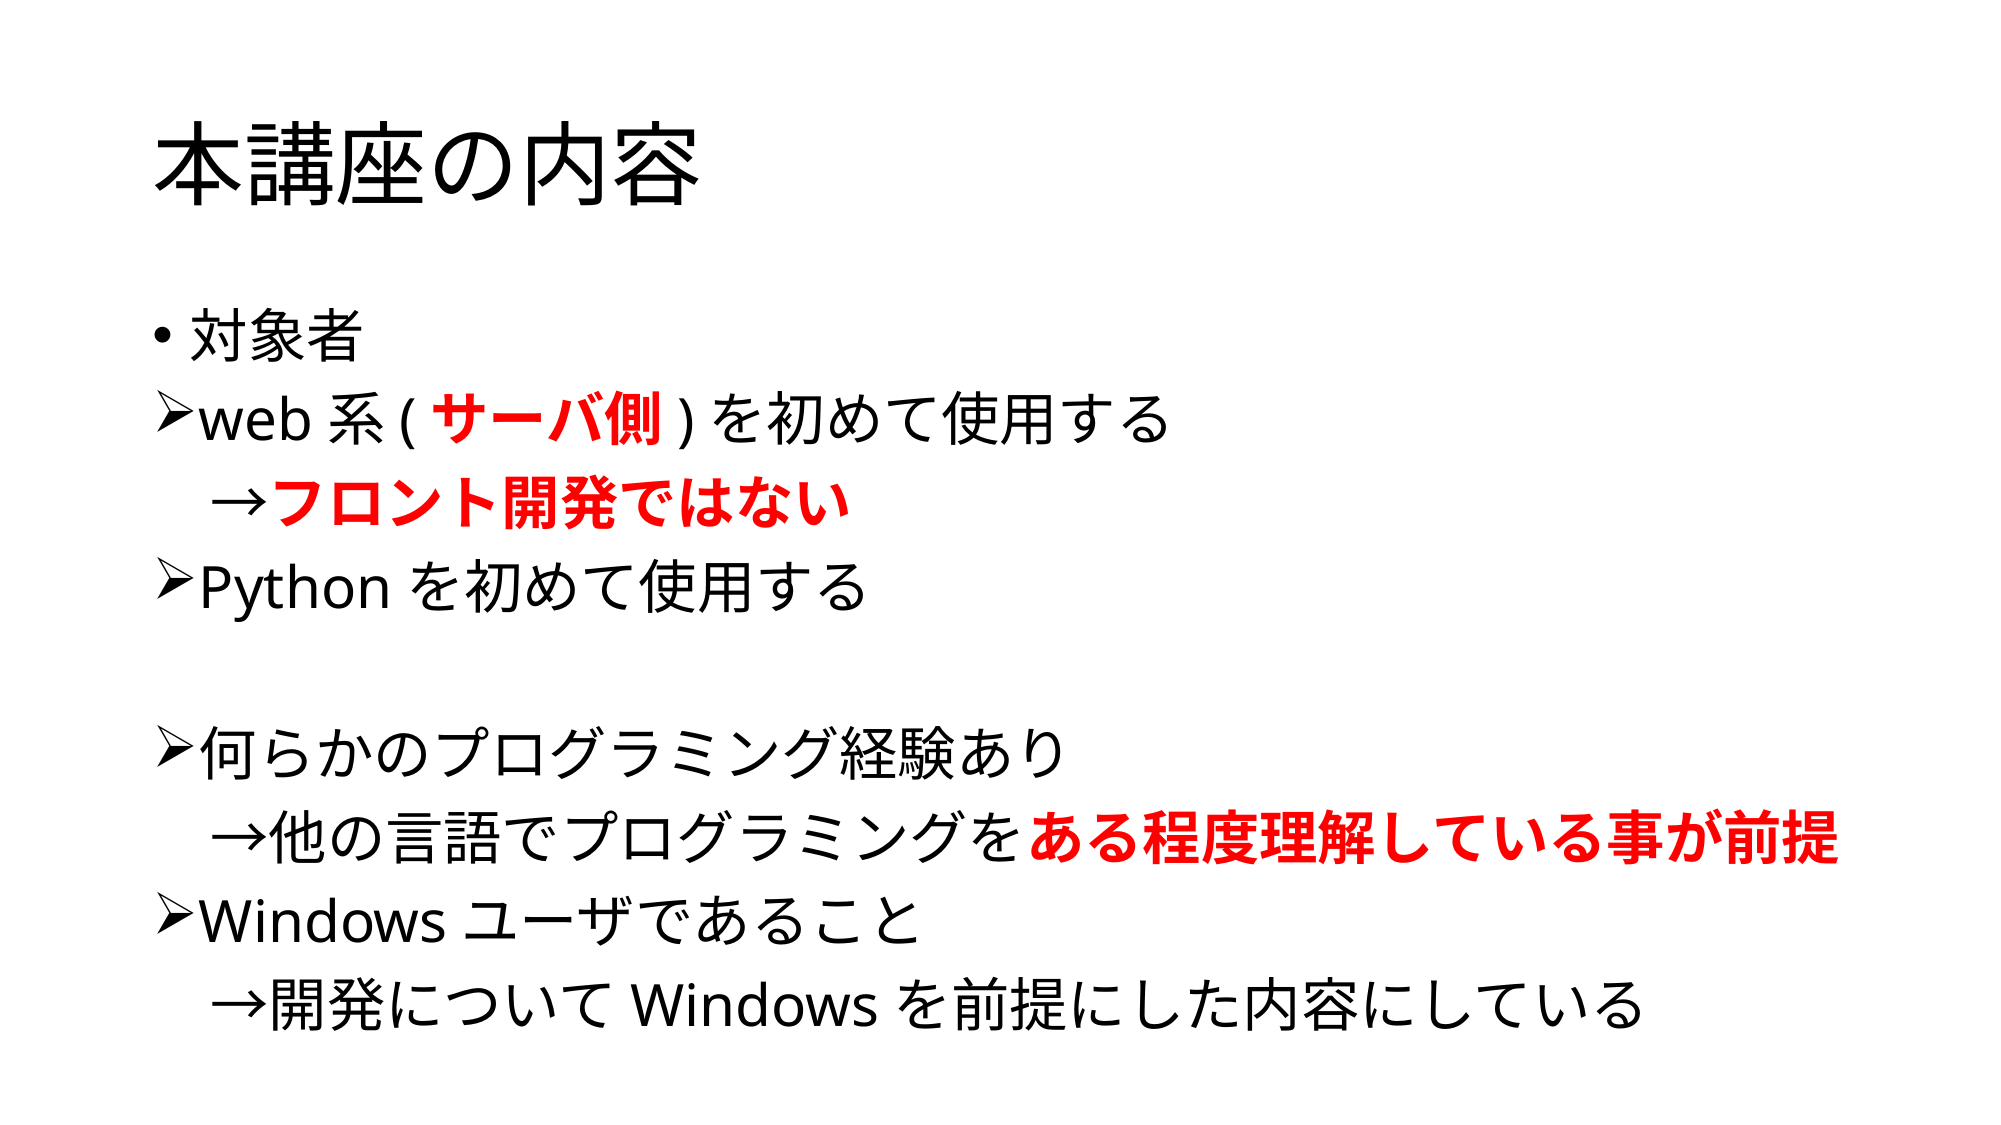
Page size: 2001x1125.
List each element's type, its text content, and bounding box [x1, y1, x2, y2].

title 本講座の内容 [137, 59, 1863, 278]
list 対象者 web系(サーバ側)を初めて使用する →フロント開発ではない Pythonを初めて使用する 何らかのプログラミング経験あり →他の言語でプログラミングをある程度理解している事が前提 Windowsユーザであること →開発についてWindowsを前提にした内容にしている [137, 299, 1863, 1077]
